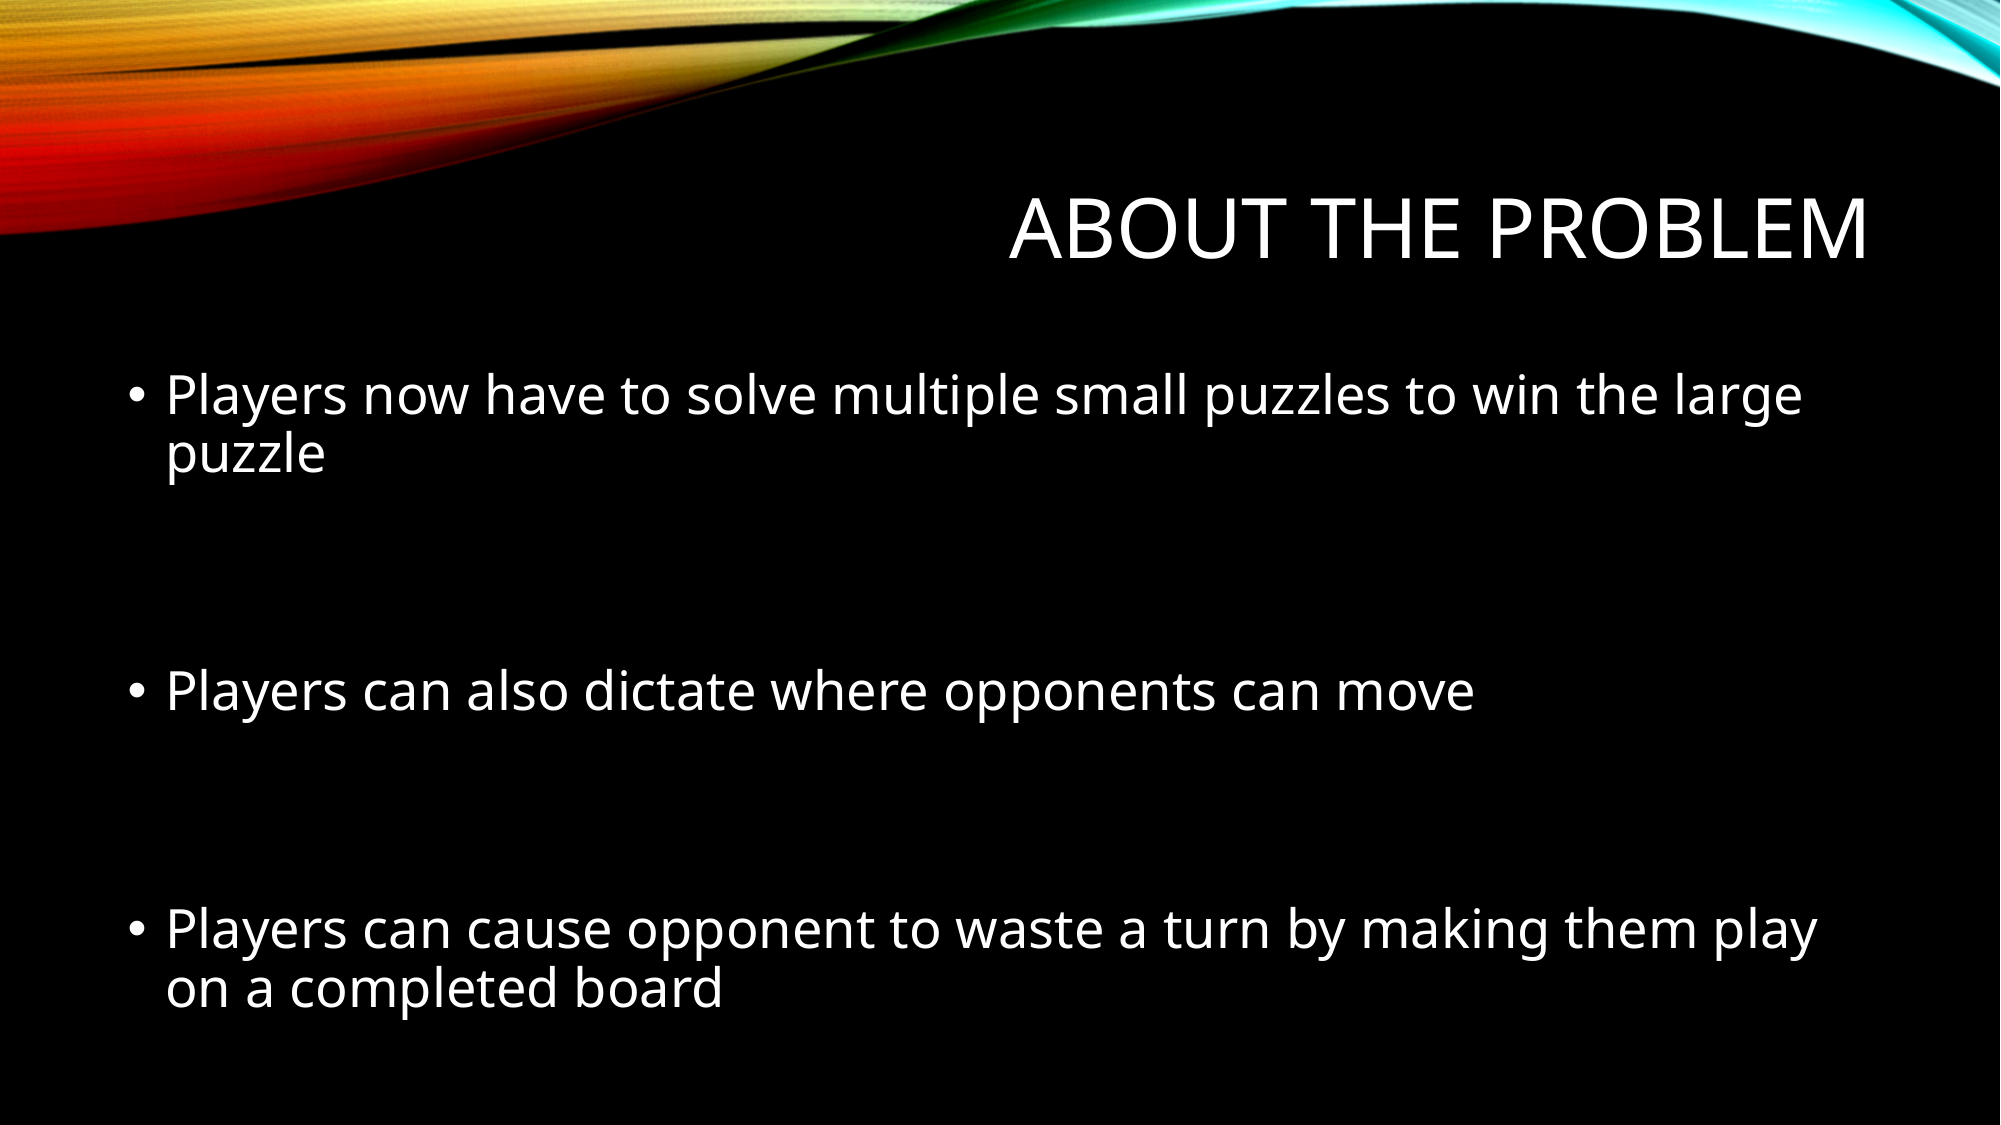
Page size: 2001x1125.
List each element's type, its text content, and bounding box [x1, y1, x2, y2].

picture [0, 0, 2000, 237]
title About the problem [474, 125, 1888, 338]
list Players now have to solve multiple small puzzles to win the large puzzle Players can also dictate where opponents can move Players can cause opponent to waste a turn by making them play on a completed board [112, 360, 1888, 1021]
